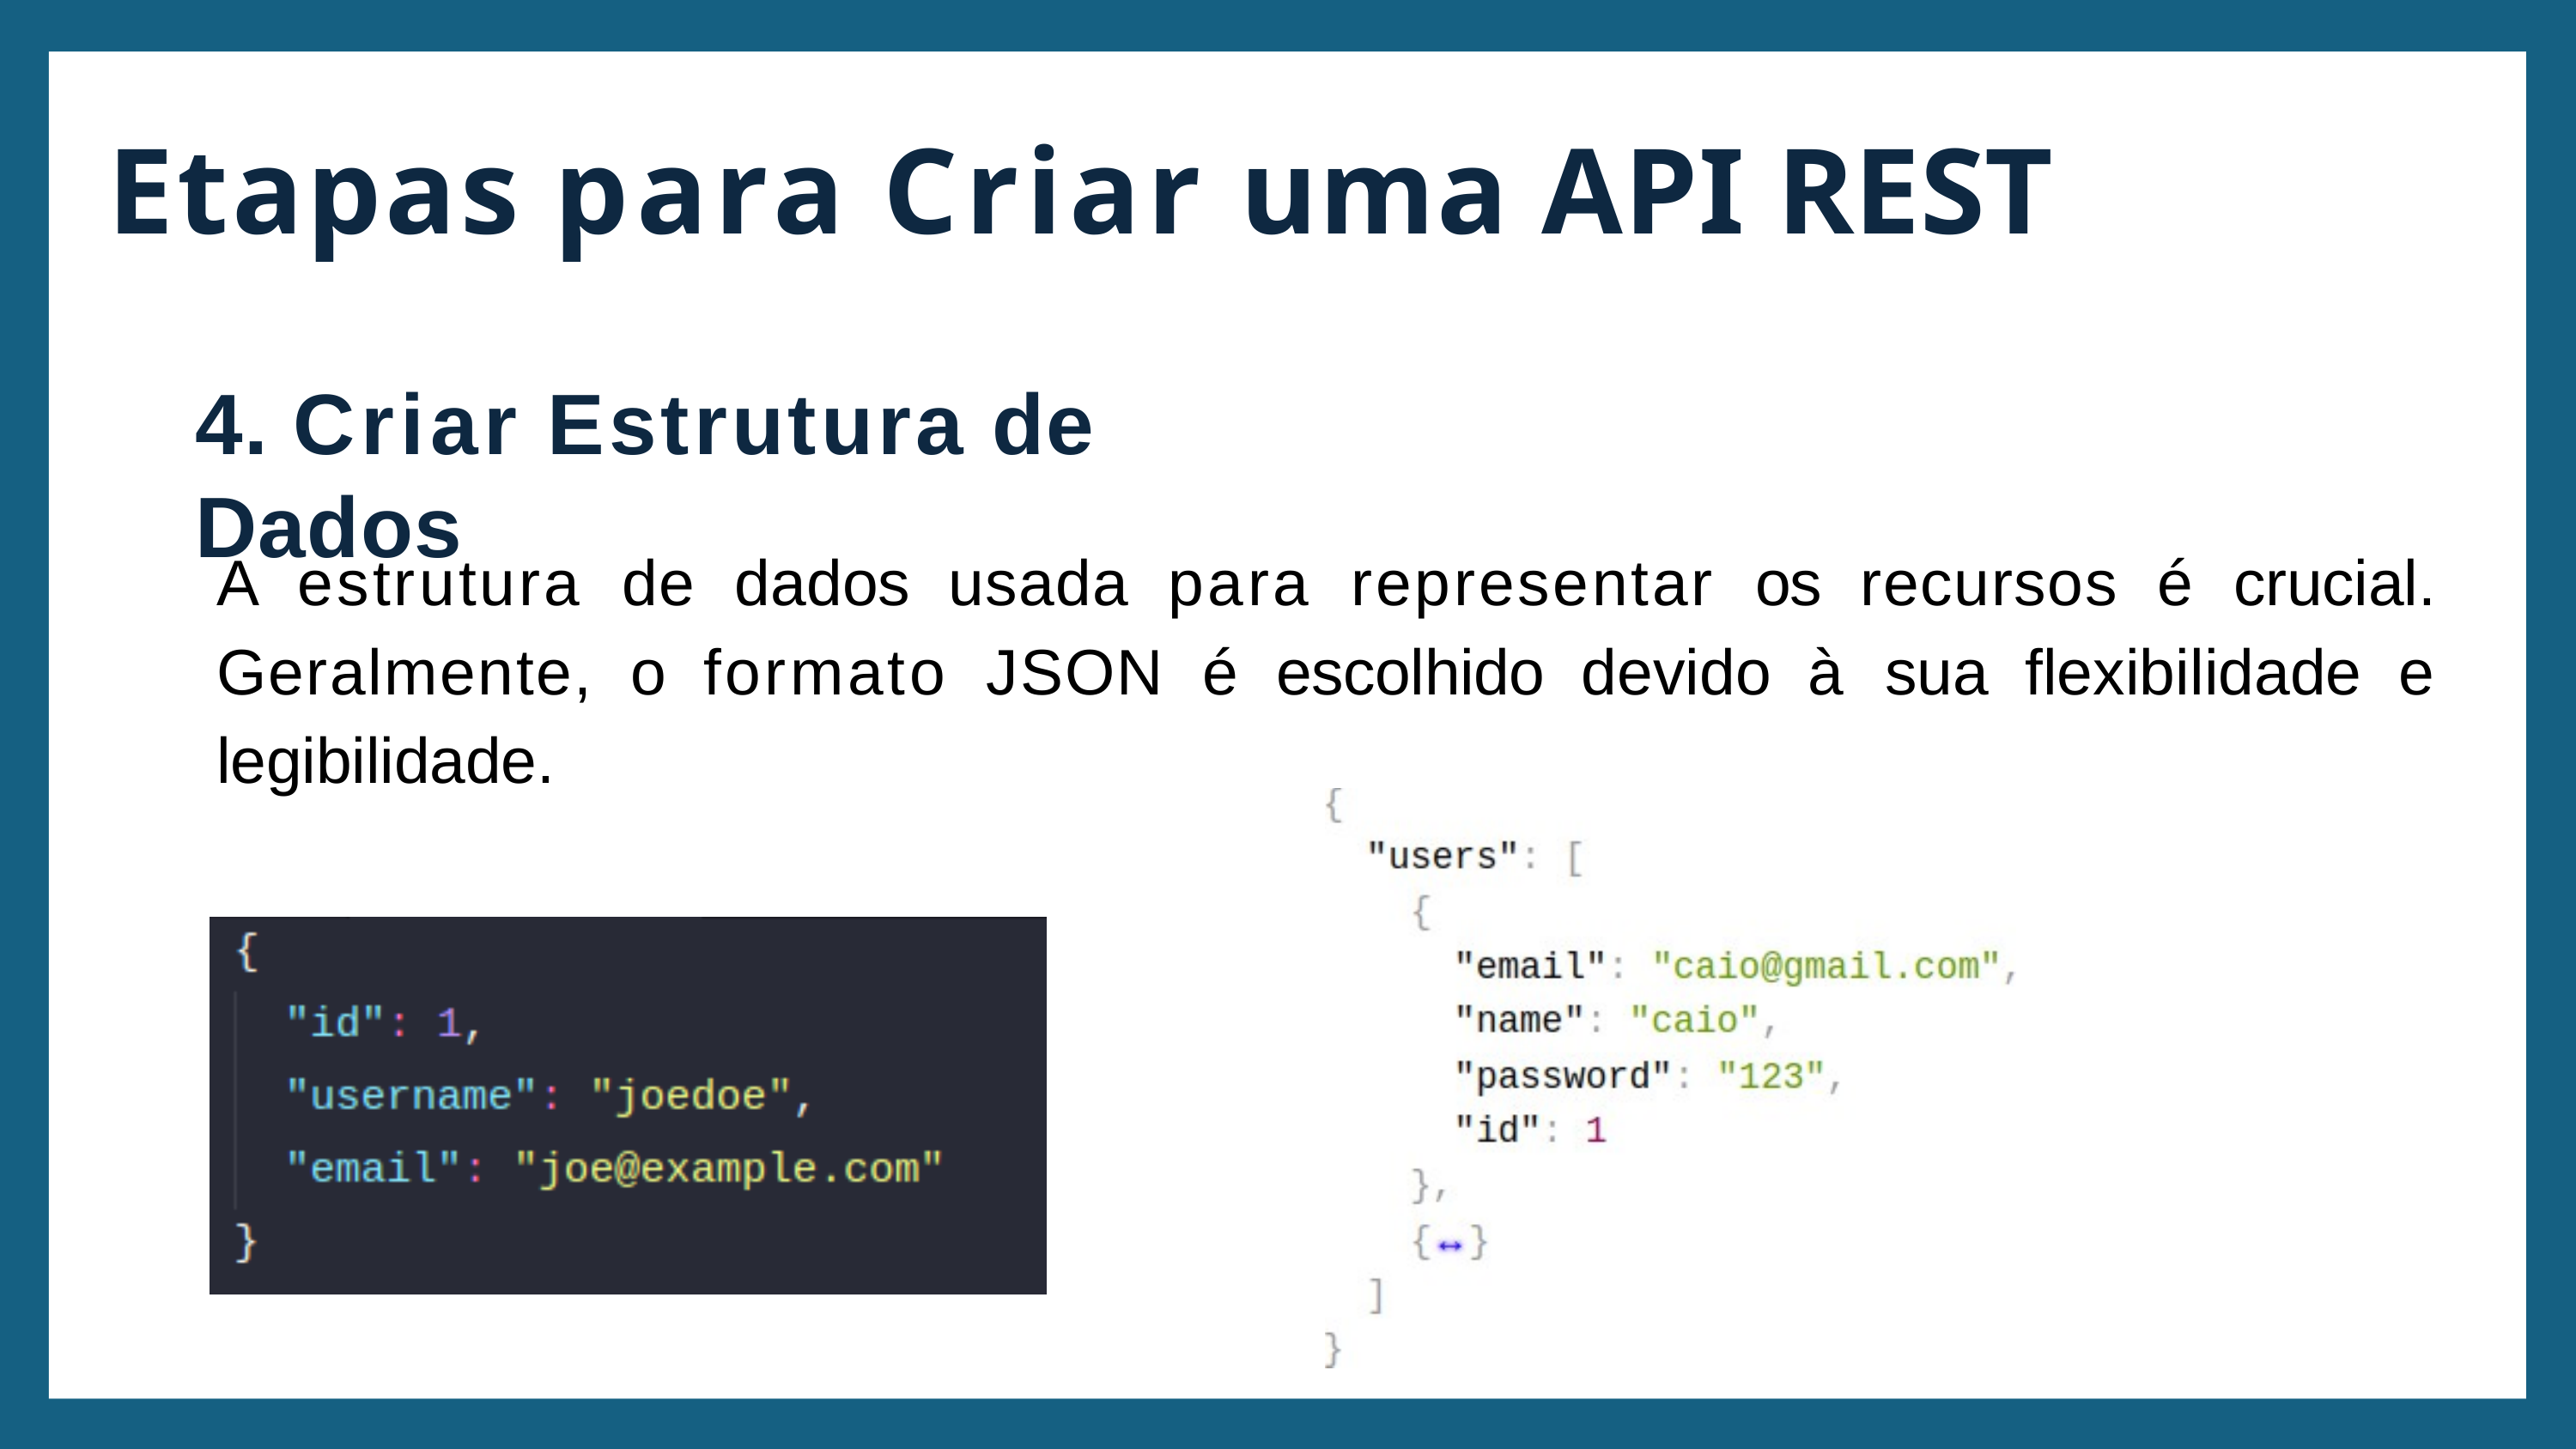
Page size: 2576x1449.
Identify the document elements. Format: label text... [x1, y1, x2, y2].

picture [1325, 787, 2016, 1368]
text_box Etapas para Criar uma API REST [107, 56, 2061, 258]
text_box A estrutura de dados usada para representar os recursos é crucial. Geralmente, o formato JSON é escolhido devido à sua flexibilidade e legibilidade. [214, 528, 2437, 797]
picture [210, 917, 1047, 1294]
text_box 4. Criar Estrutura de Dados [193, 367, 1380, 575]
